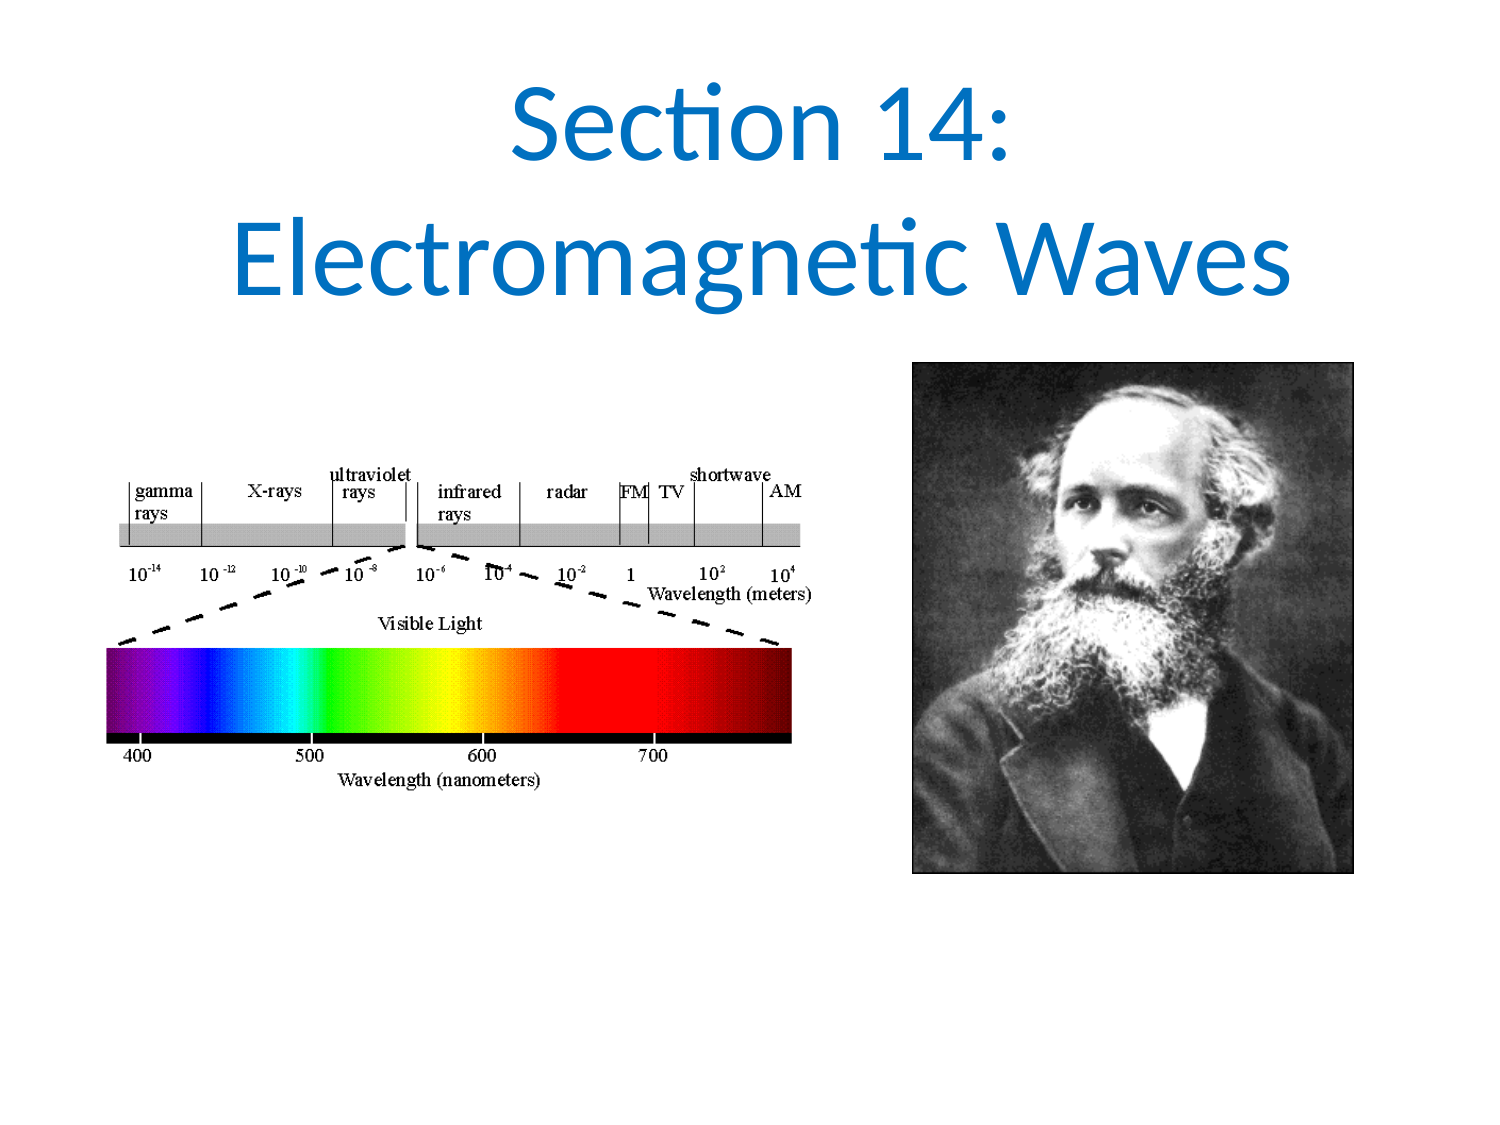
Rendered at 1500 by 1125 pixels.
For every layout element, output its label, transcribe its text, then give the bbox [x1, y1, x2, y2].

picture [912, 362, 1354, 874]
title Section 14: Electromagnetic Waves [125, 62, 1400, 304]
picture [99, 462, 812, 801]
